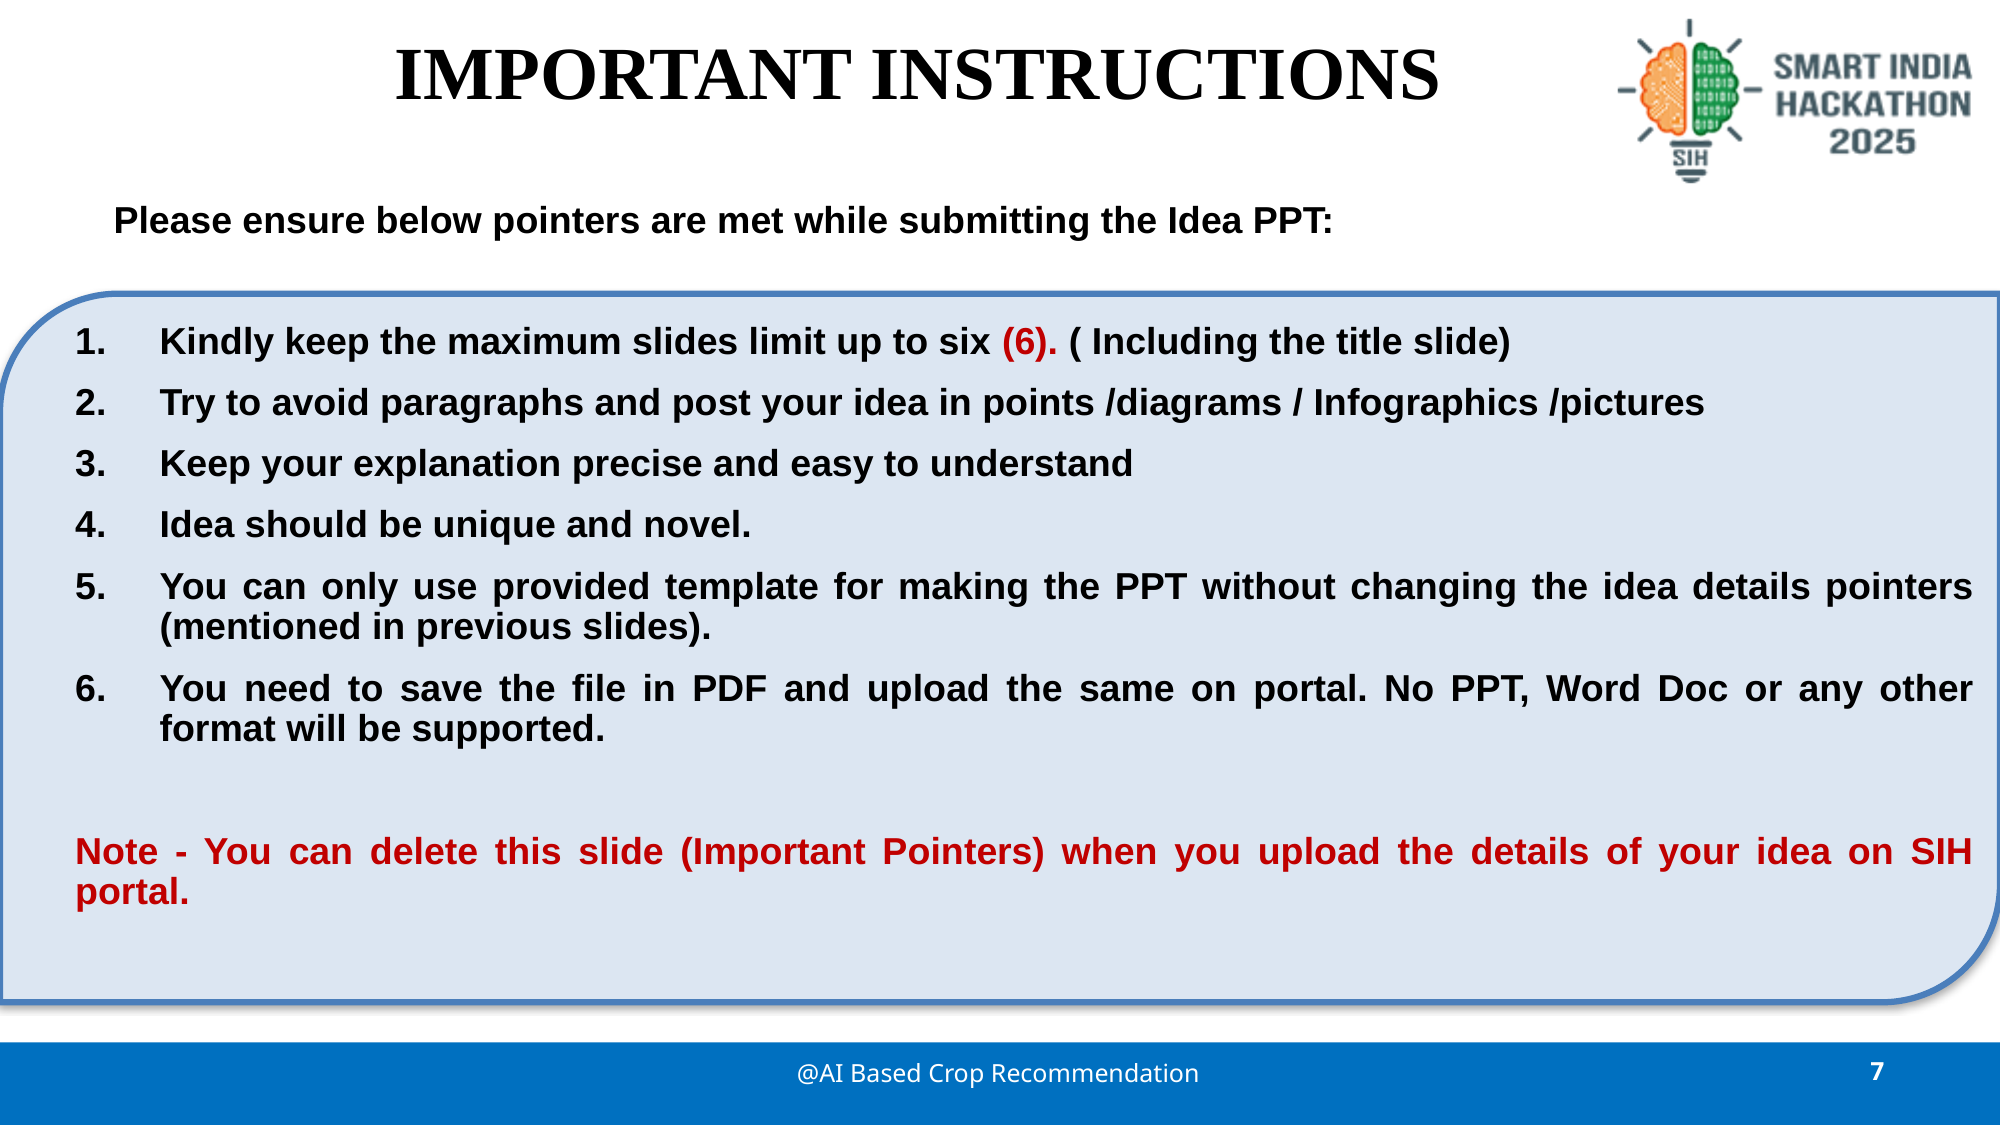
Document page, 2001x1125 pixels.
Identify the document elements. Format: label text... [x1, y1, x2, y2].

text_box [0, 292, 2000, 1004]
text_box IMPORTANT INSTRUCTIONS [228, 17, 1609, 123]
text_box [0, 1042, 2000, 1125]
slide_number 7 [1433, 1042, 1900, 1103]
text_box Please ensure below pointers are met while submitting the Idea PPT: [98, 193, 1667, 250]
footer @AI Based Crop Recommendation [735, 1042, 1262, 1103]
picture [1614, 9, 1977, 194]
text_box Kindly keep the maximum slides limit up to six (6). ( Including the title slide) Try to avoid paragraphs and post your idea in points /diagrams / Infographics /pictures Keep your explanation precise and easy to understand Idea should be unique and novel. You can only use provided template for making the PPT without changing the idea details pointers (mentioned in previous slides). You need to save the file in PDF and upload the same on portal. No PPT, Word Doc or any other format will be supported. Note - You can delete this slide (Important Pointers) when you upload the details of your idea on SIH portal. [60, 314, 1991, 982]
